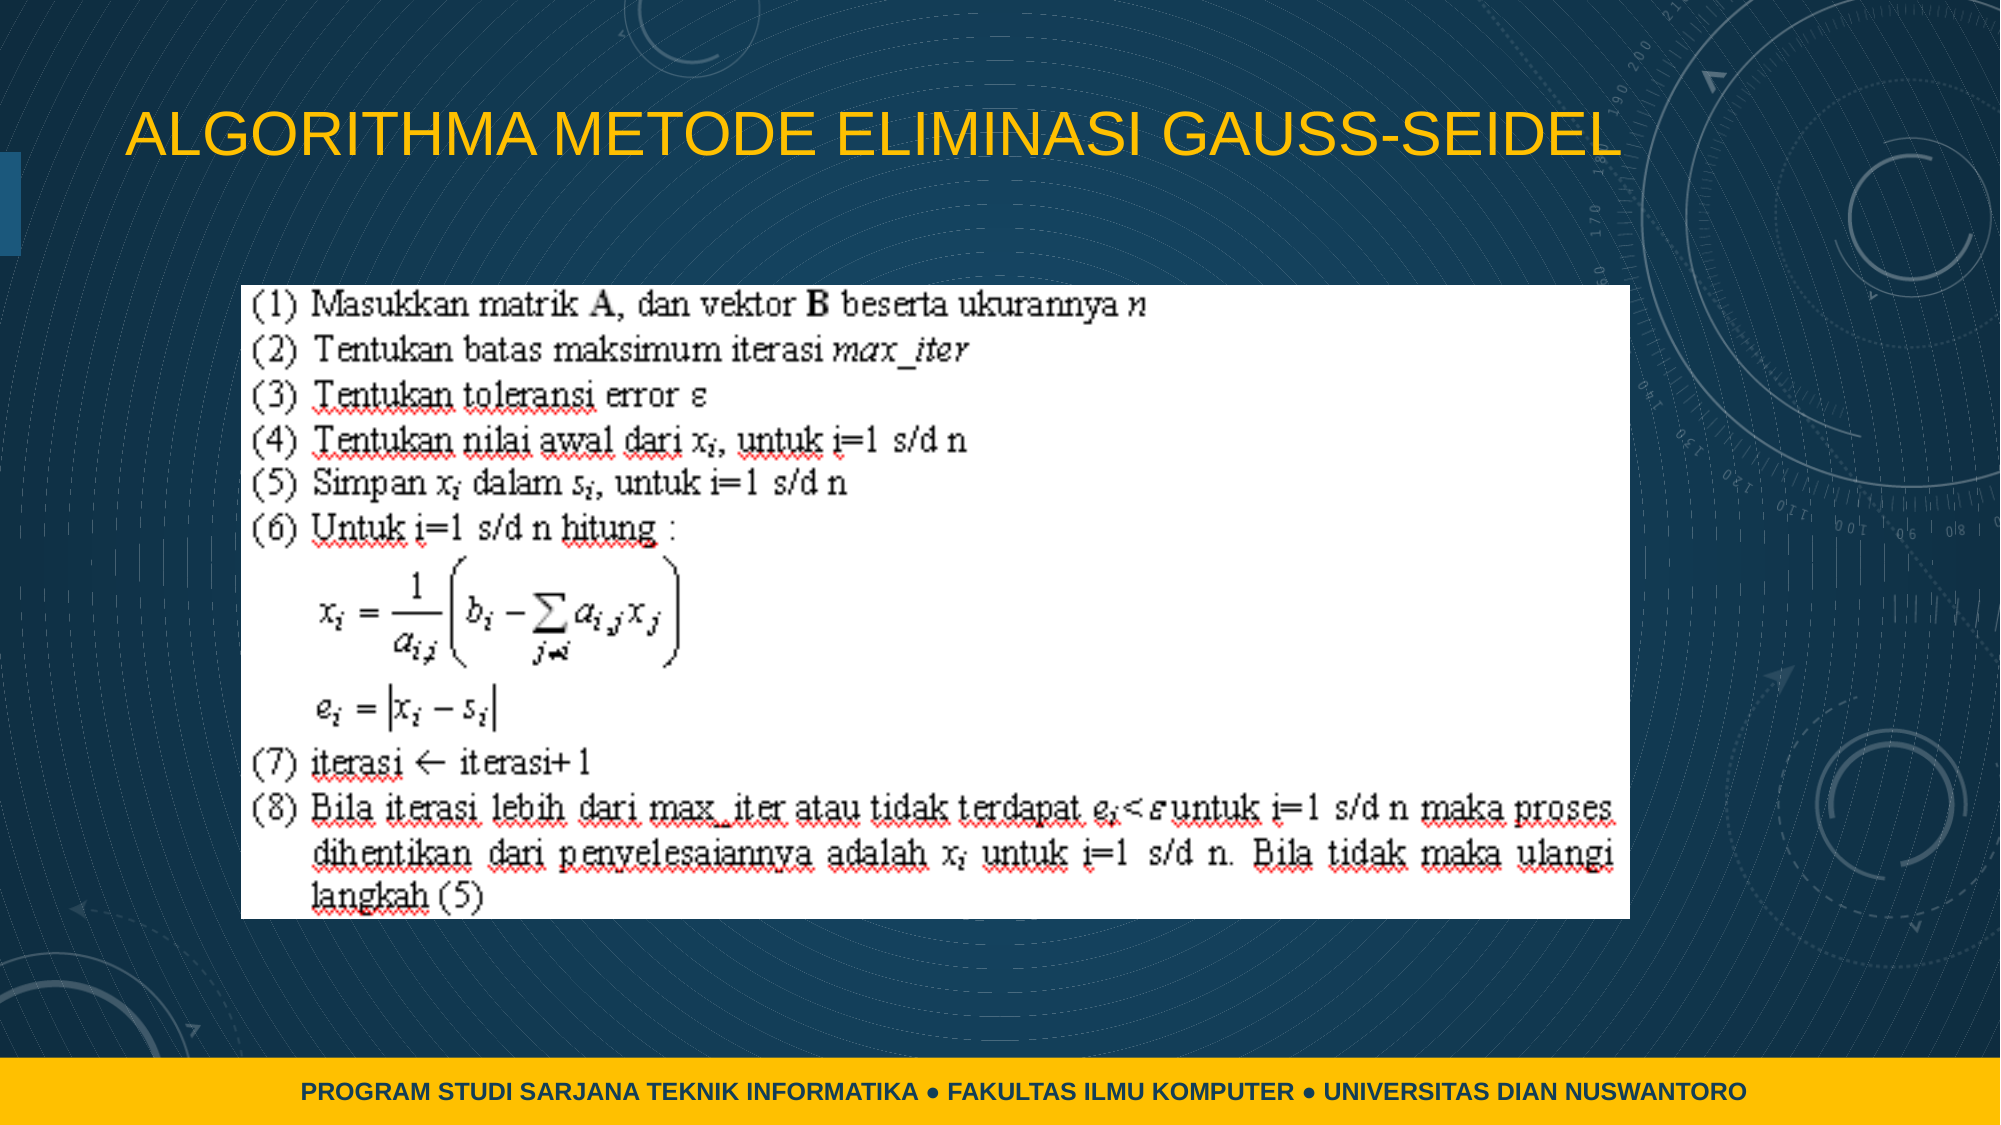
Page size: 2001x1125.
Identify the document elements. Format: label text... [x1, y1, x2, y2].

picture [0, 0, 2000, 1056]
text_box PROGRAM STUDI SARJANA TEKNIK INFORMATIKA ● FAKULTAS ILMU KOMPUTER ● UNIVERSITAS DIAN NUSWANTORO [285, 1068, 1765, 1114]
text_box [0, 1056, 2000, 1125]
title Algorithma metode eliminasi gauss-seidel [110, 64, 1890, 198]
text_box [241, 285, 1630, 919]
